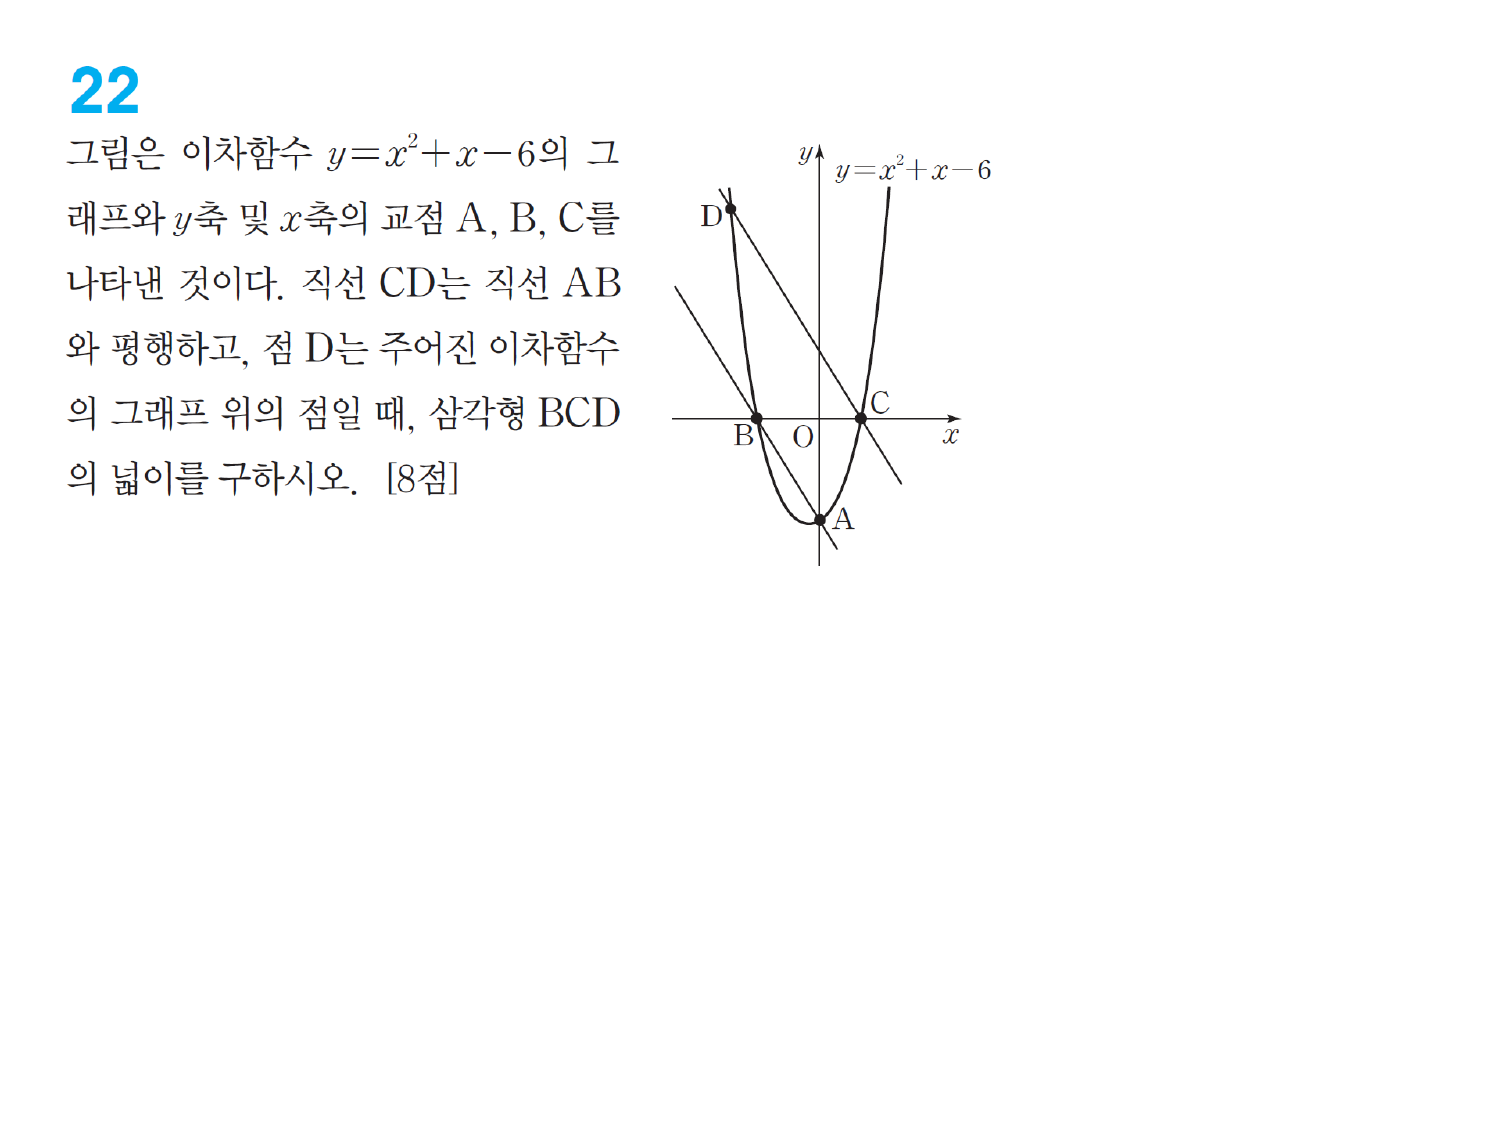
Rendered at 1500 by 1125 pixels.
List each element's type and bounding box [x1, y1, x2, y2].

picture [58, 58, 1005, 578]
